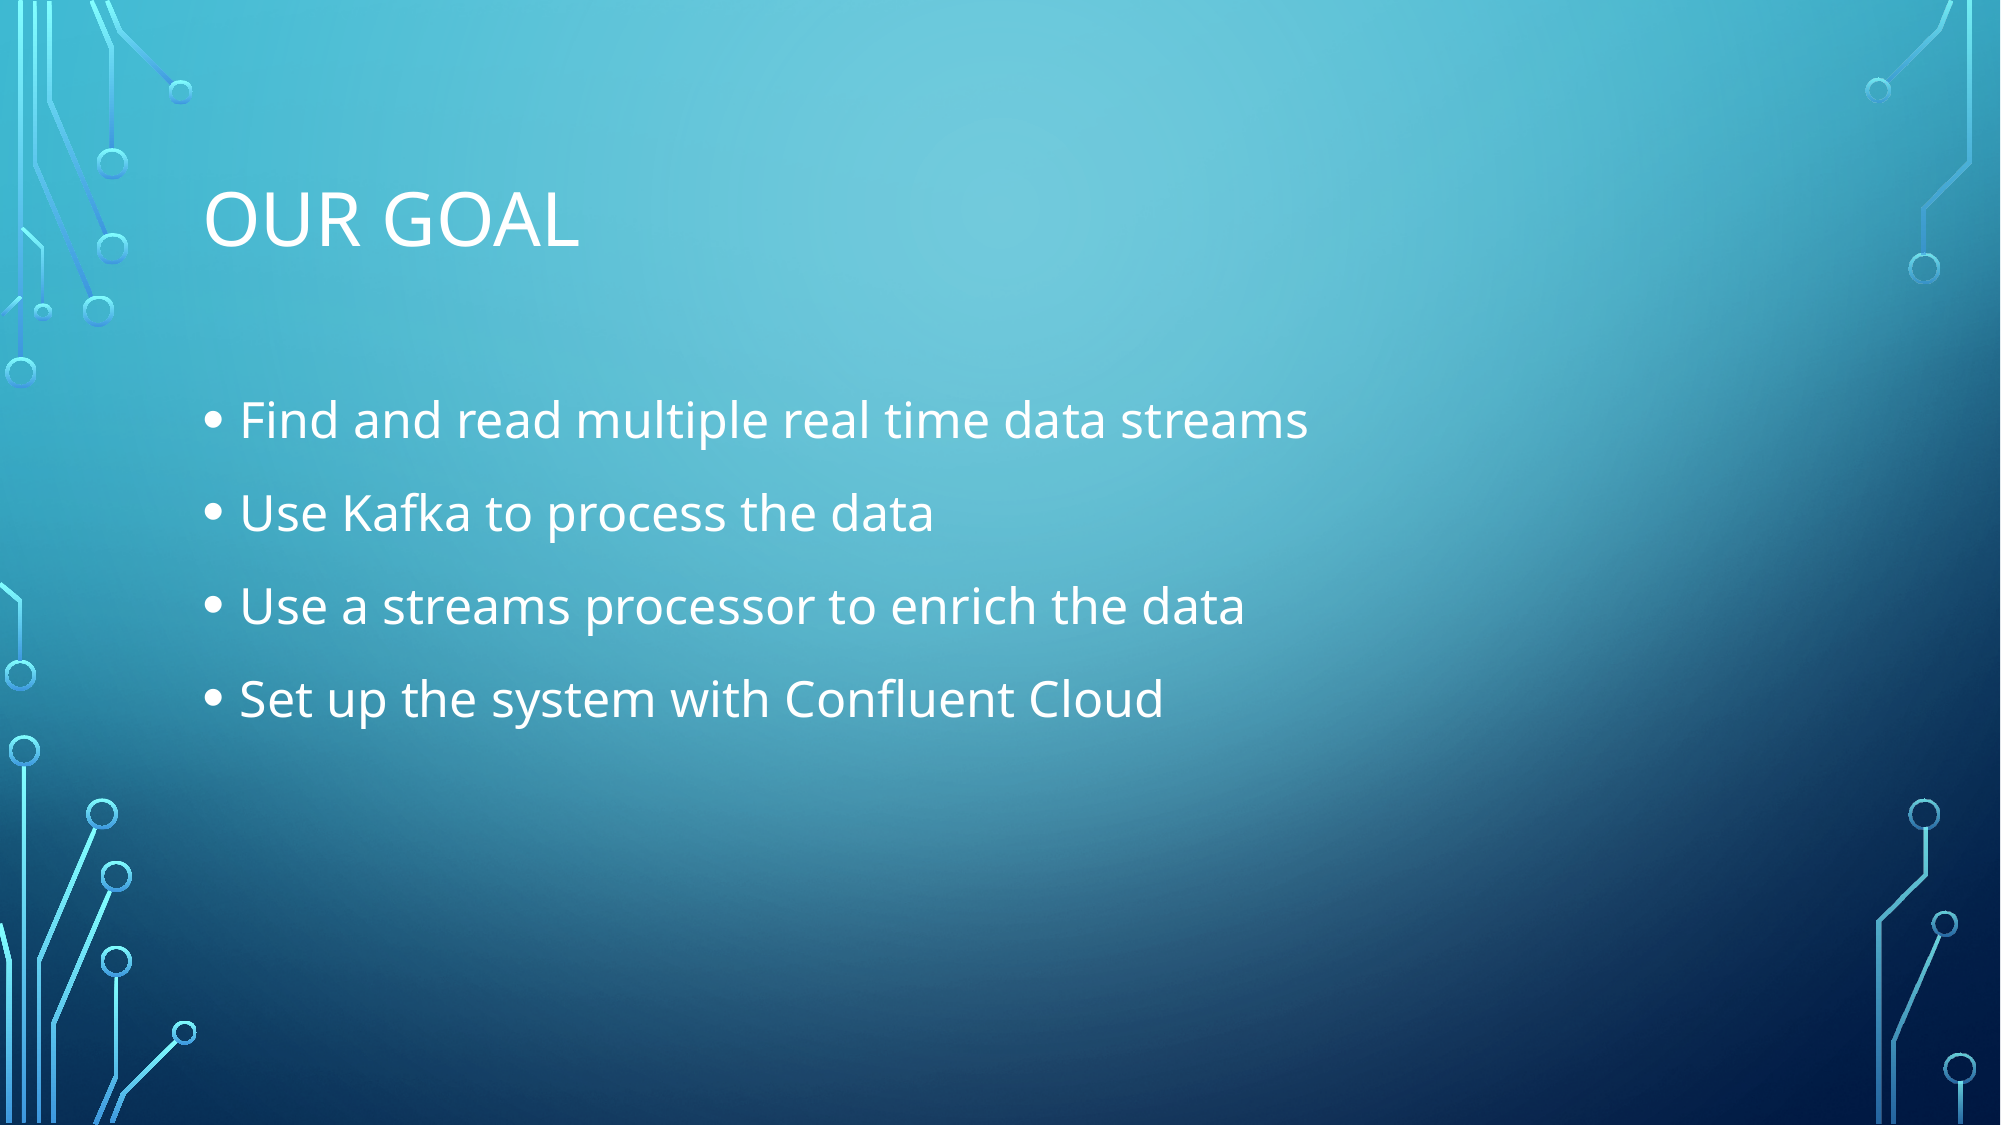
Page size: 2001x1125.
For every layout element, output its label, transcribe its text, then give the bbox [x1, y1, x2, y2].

title Our goal [187, 101, 1813, 344]
list Find and read multiple real time data streams Use Kafka to process the data Use a streams processor to enrich the data Set up the system with Confluent Cloud [187, 369, 1813, 950]
